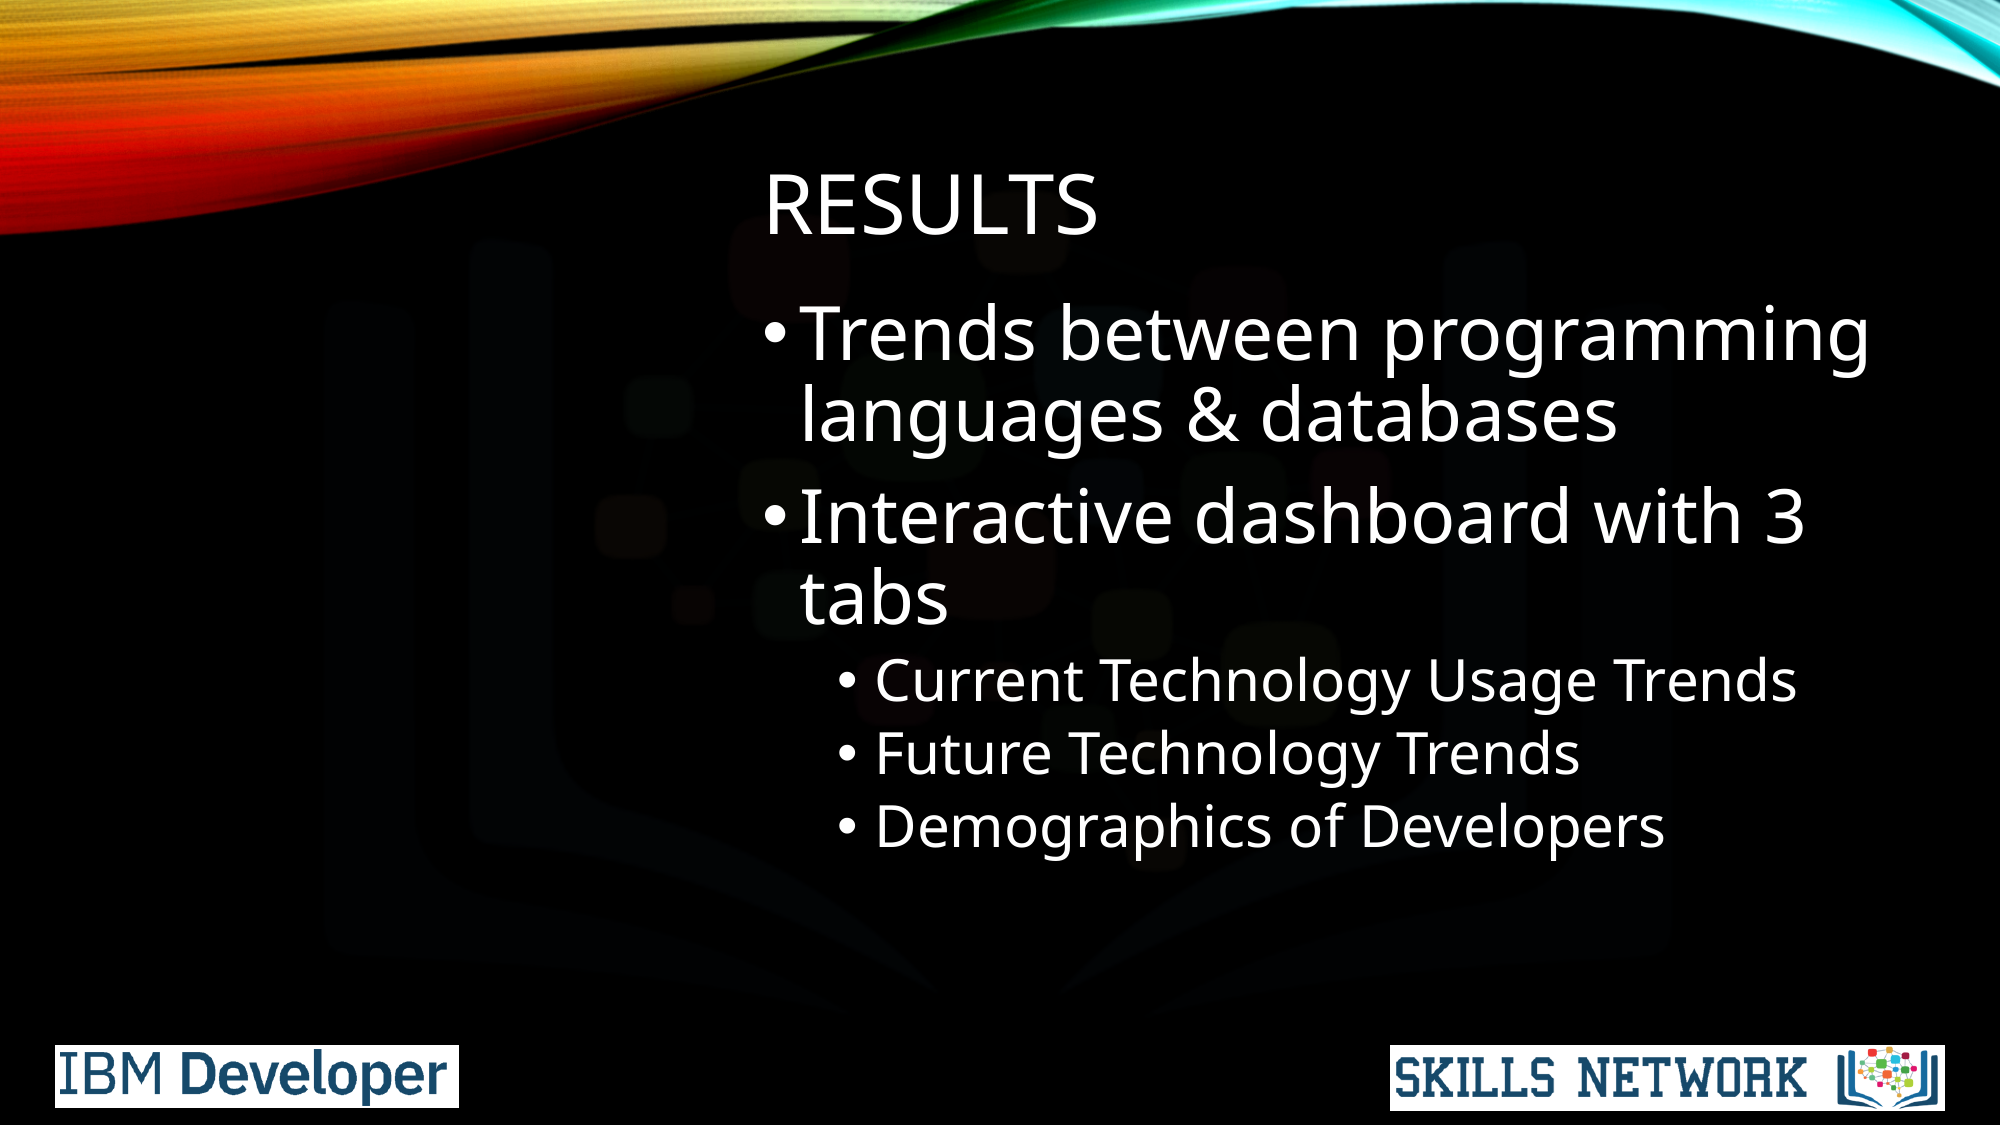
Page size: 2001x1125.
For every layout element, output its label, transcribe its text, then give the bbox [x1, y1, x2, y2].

title RESULTS [747, 101, 2000, 314]
list Trends between programming languages & databases Interactive dashboard with 3 tabs Current Technology Usage Trends Future Technology Trends Demographics of Developers [747, 288, 1907, 1003]
picture [0, 0, 2000, 237]
picture [55, 1045, 459, 1108]
picture [1390, 1045, 1945, 1111]
